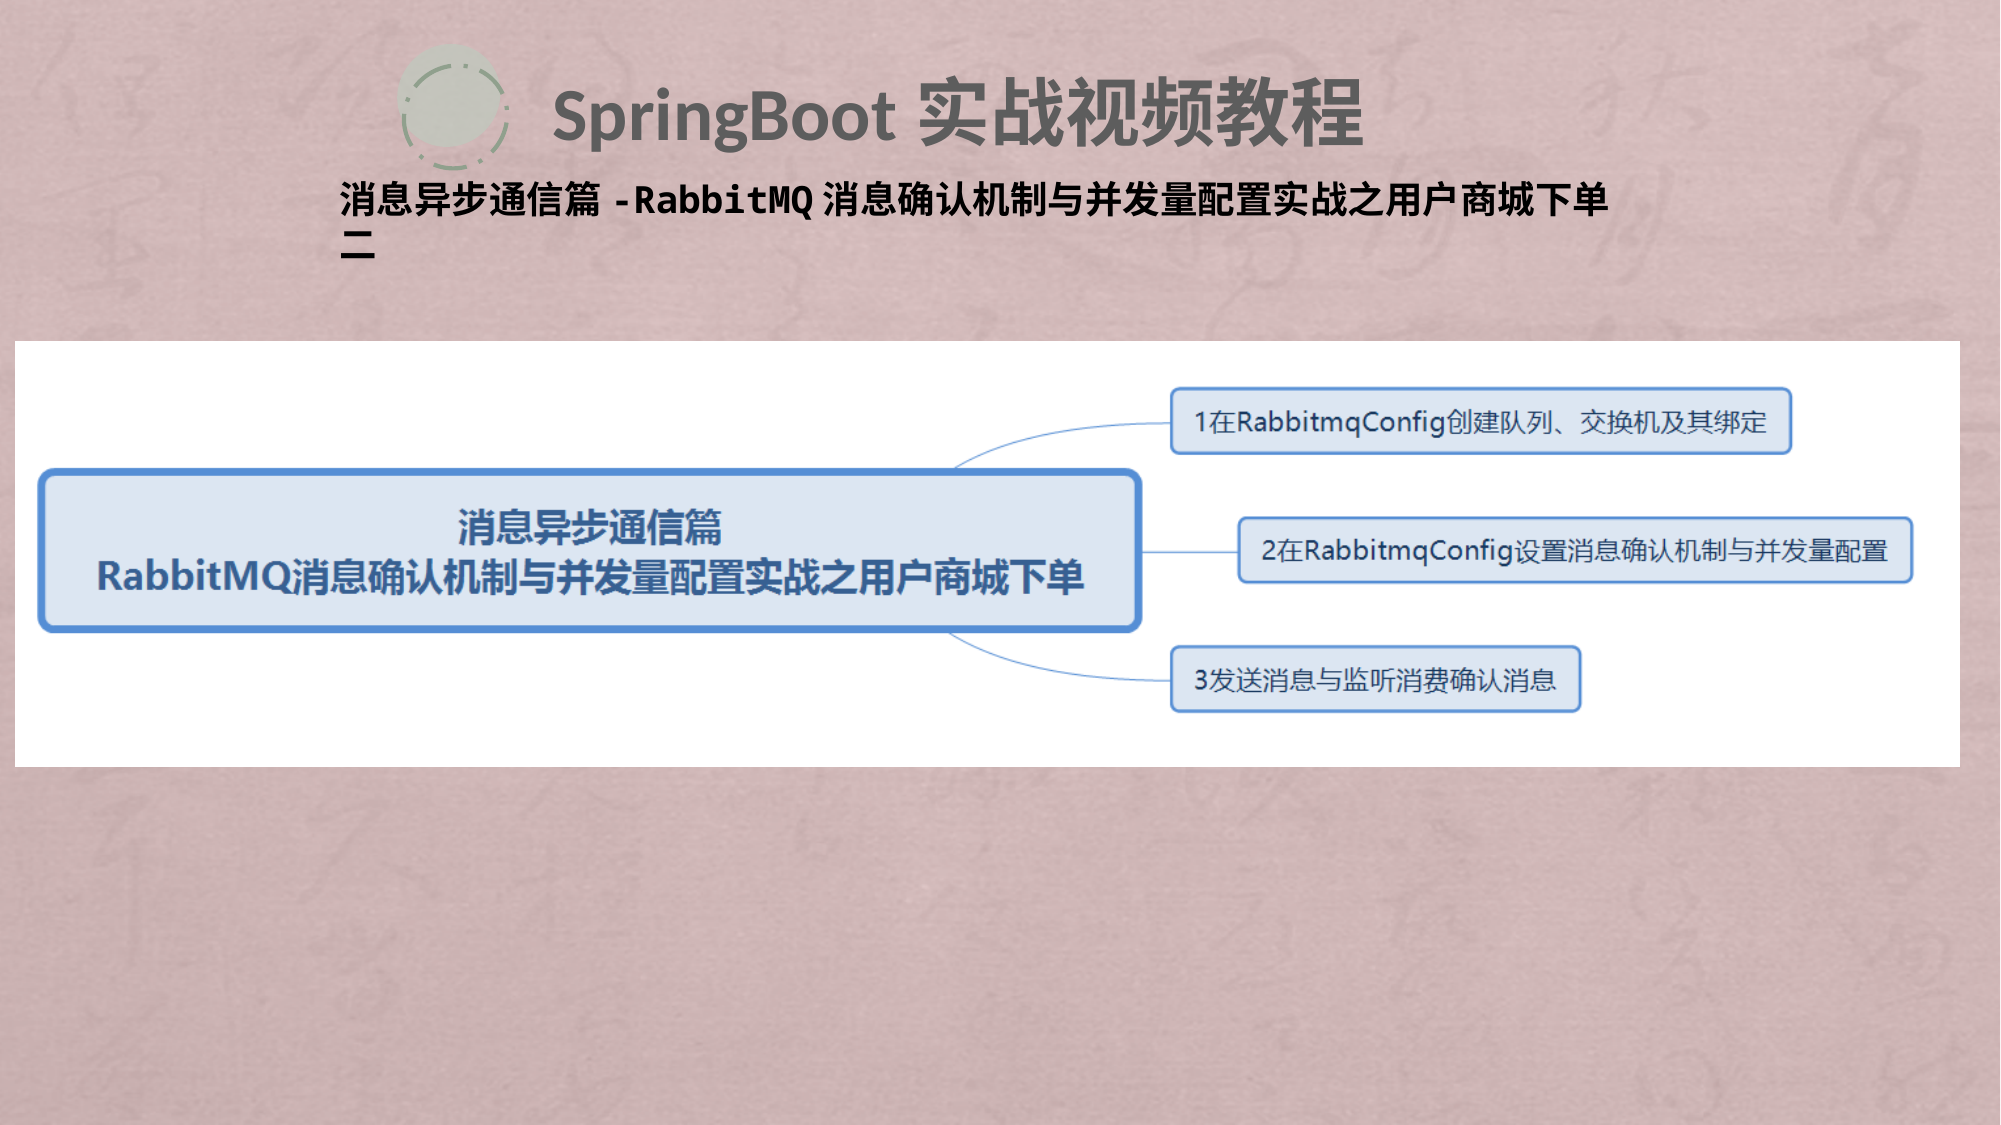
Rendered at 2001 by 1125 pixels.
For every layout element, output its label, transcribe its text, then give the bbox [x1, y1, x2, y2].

text_box SpringBoot实战视频教程 [528, 57, 1395, 163]
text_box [391, 48, 514, 165]
picture [14, 340, 1960, 768]
text_box 消息异步通信篇-RabbitMQ消息确认机制与并发量配置实战之用户商城下单二 [324, 168, 1631, 273]
